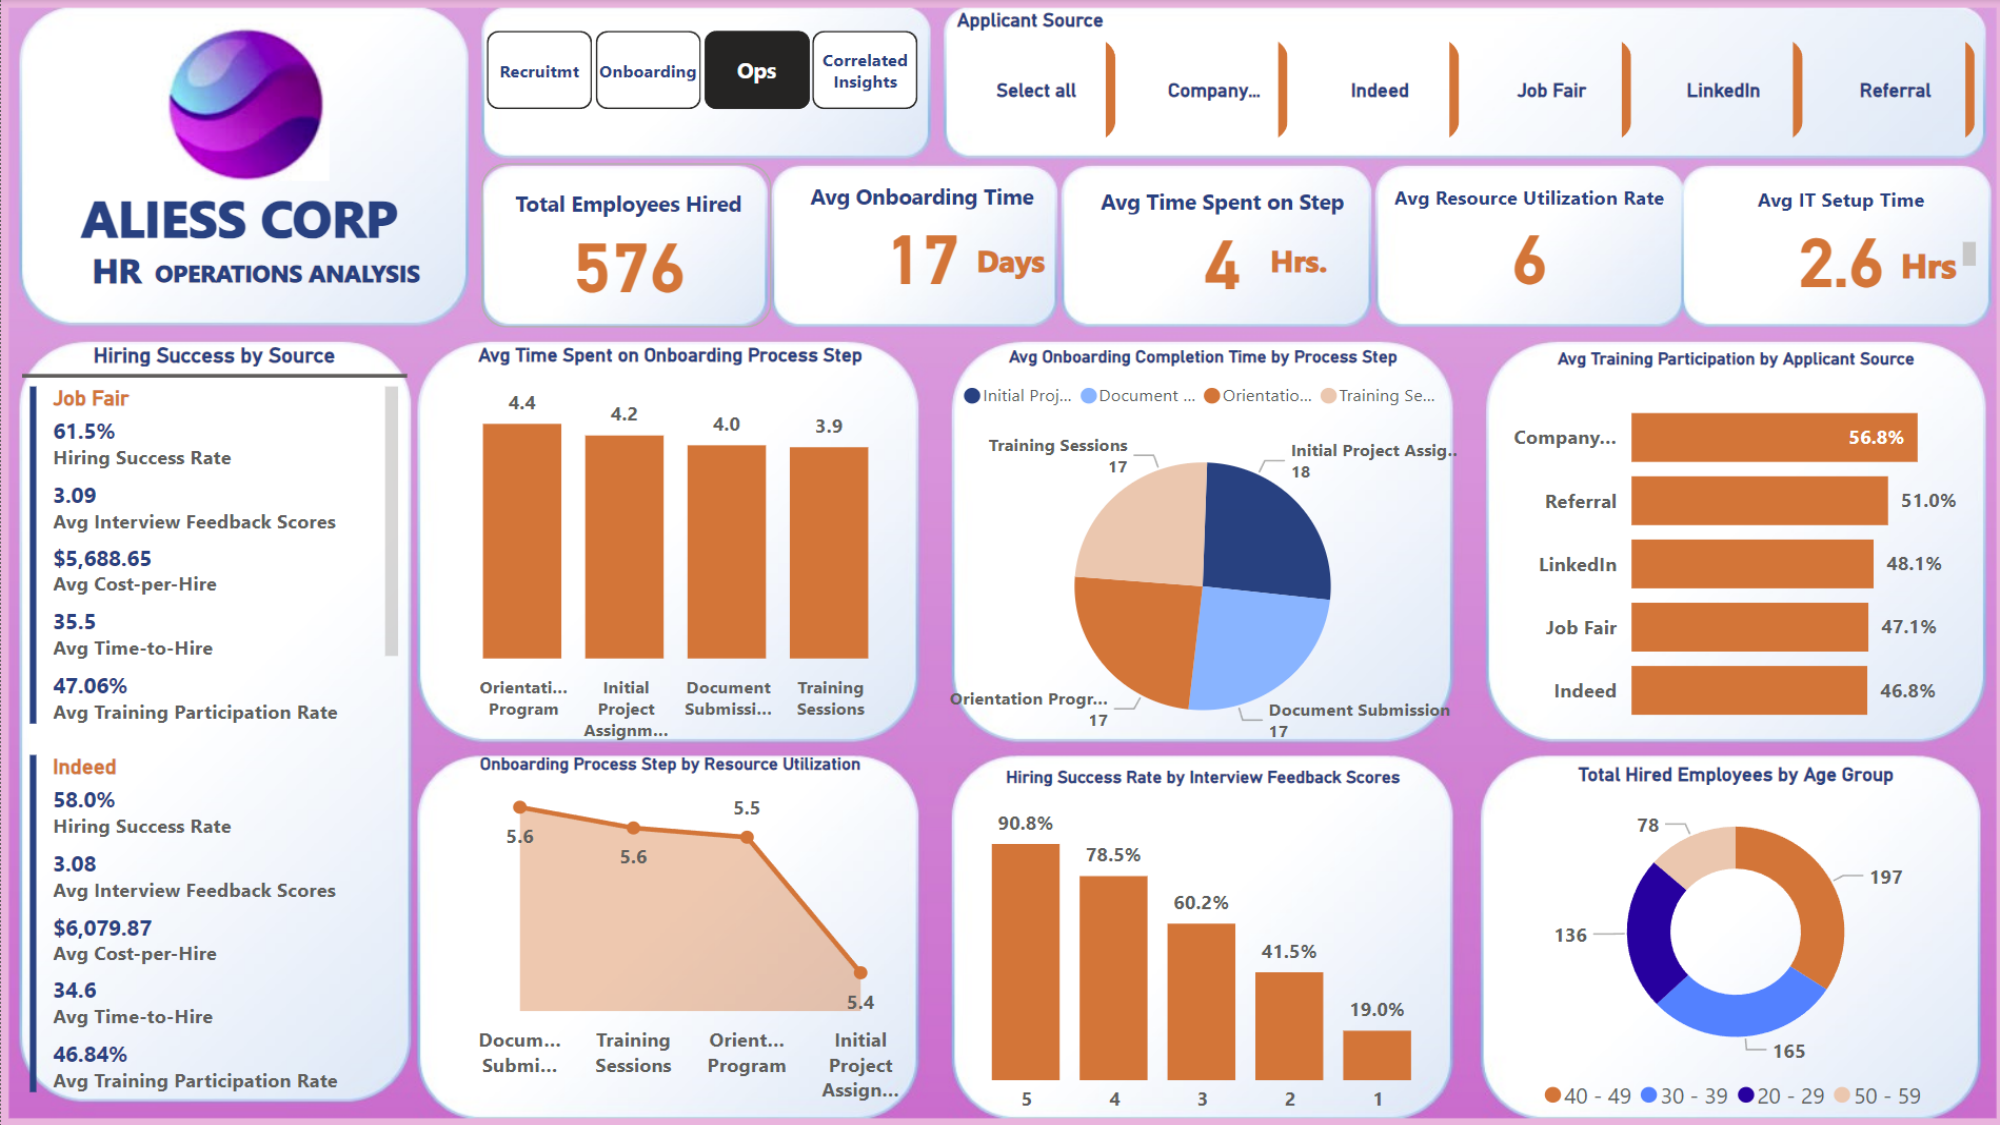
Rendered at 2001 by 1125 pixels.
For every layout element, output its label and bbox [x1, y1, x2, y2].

list [0, 0, 2000, 1125]
